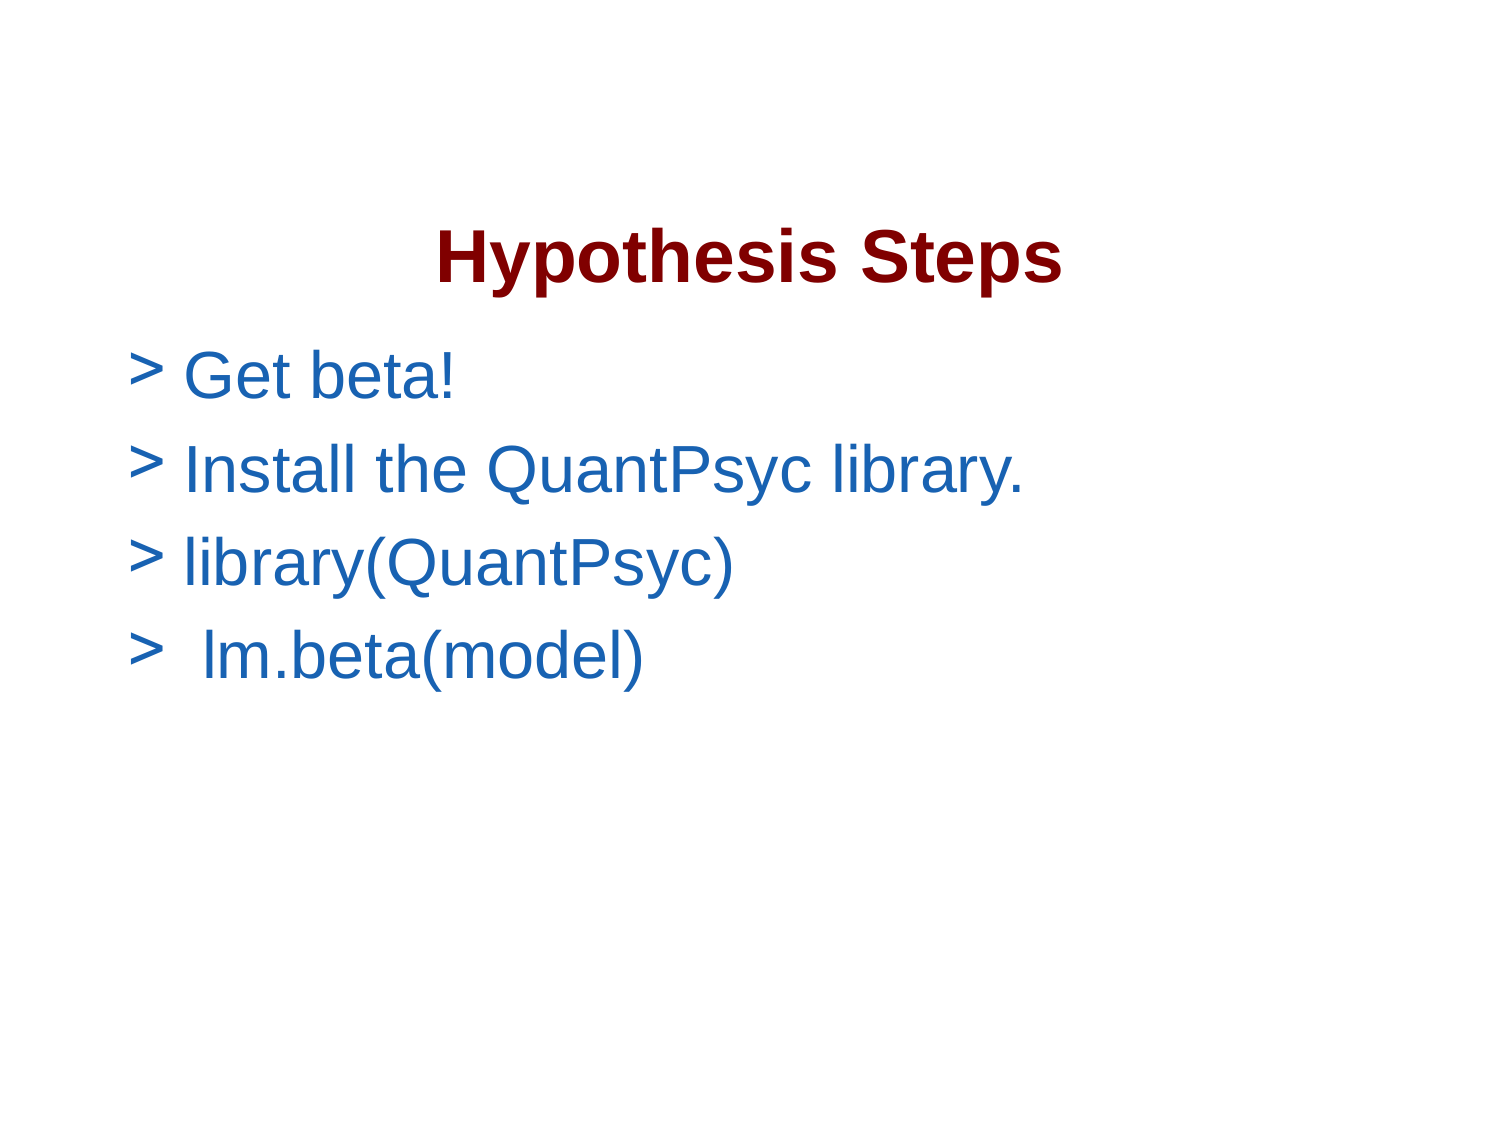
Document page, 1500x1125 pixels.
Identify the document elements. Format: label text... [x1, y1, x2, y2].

list Get beta! Install the QuantPsyc library. library(QuantPsyc) lm.beta(model) [112, 324, 1388, 1000]
title Hypothesis Steps [112, 200, 1388, 288]
